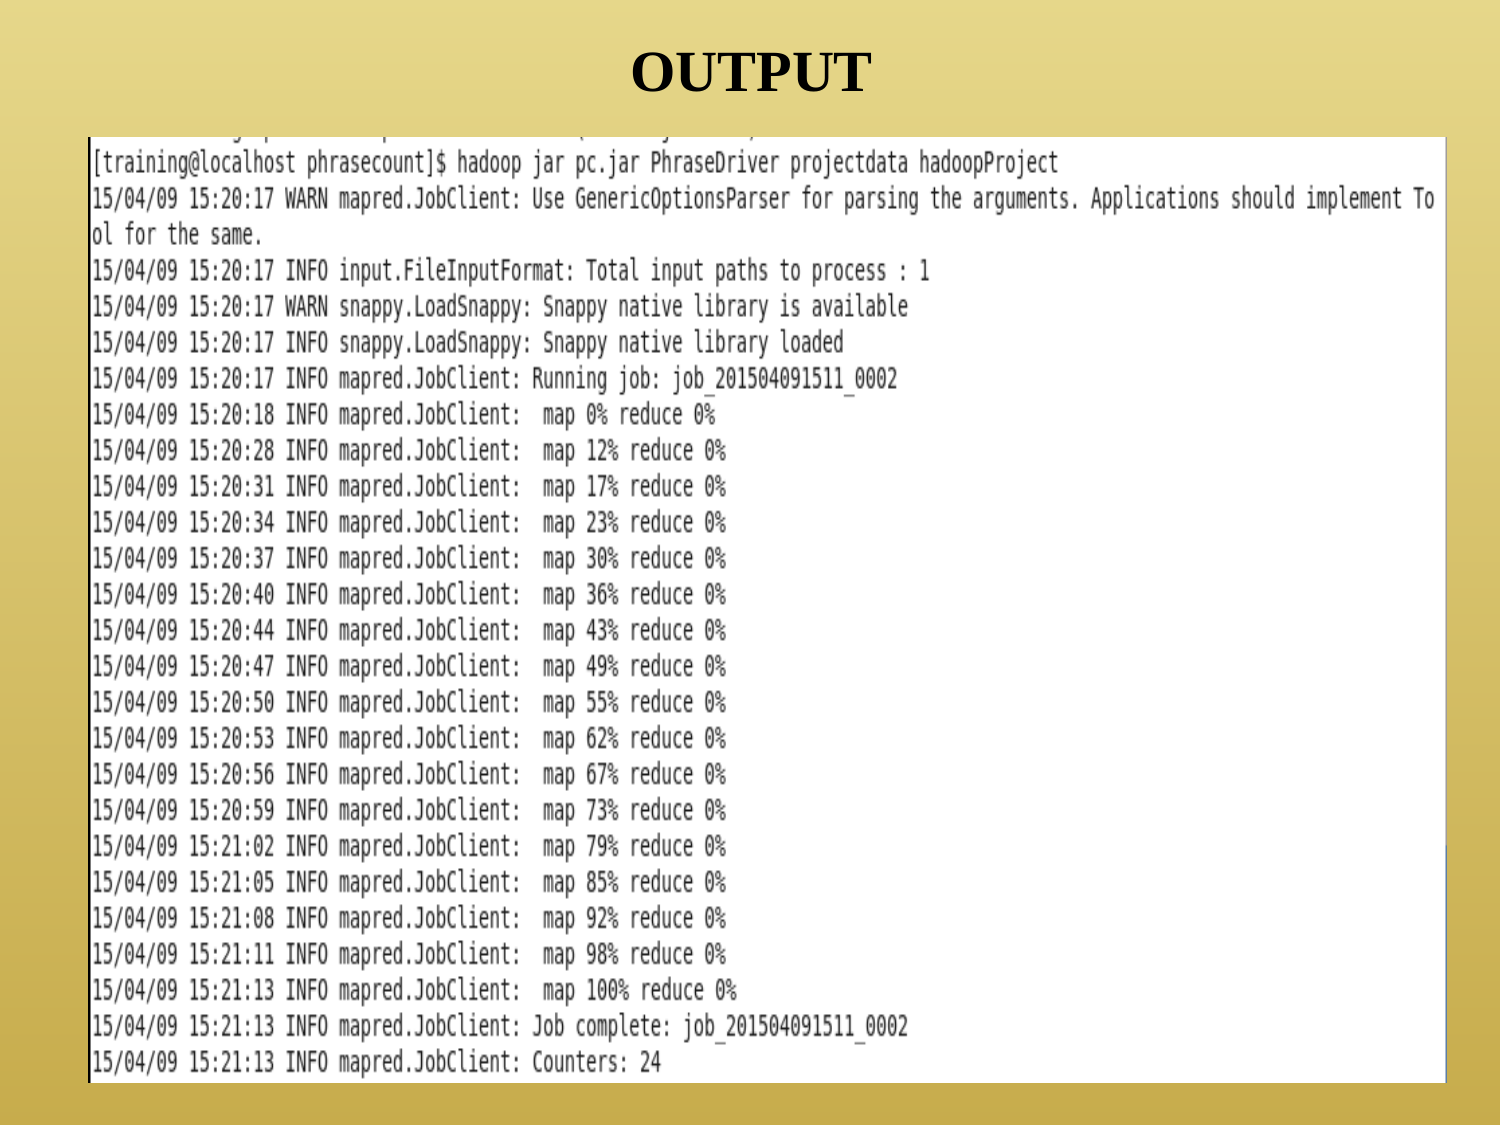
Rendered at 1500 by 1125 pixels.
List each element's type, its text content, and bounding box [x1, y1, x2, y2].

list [88, 136, 1448, 1083]
title OUTPUT [76, 0, 1427, 138]
